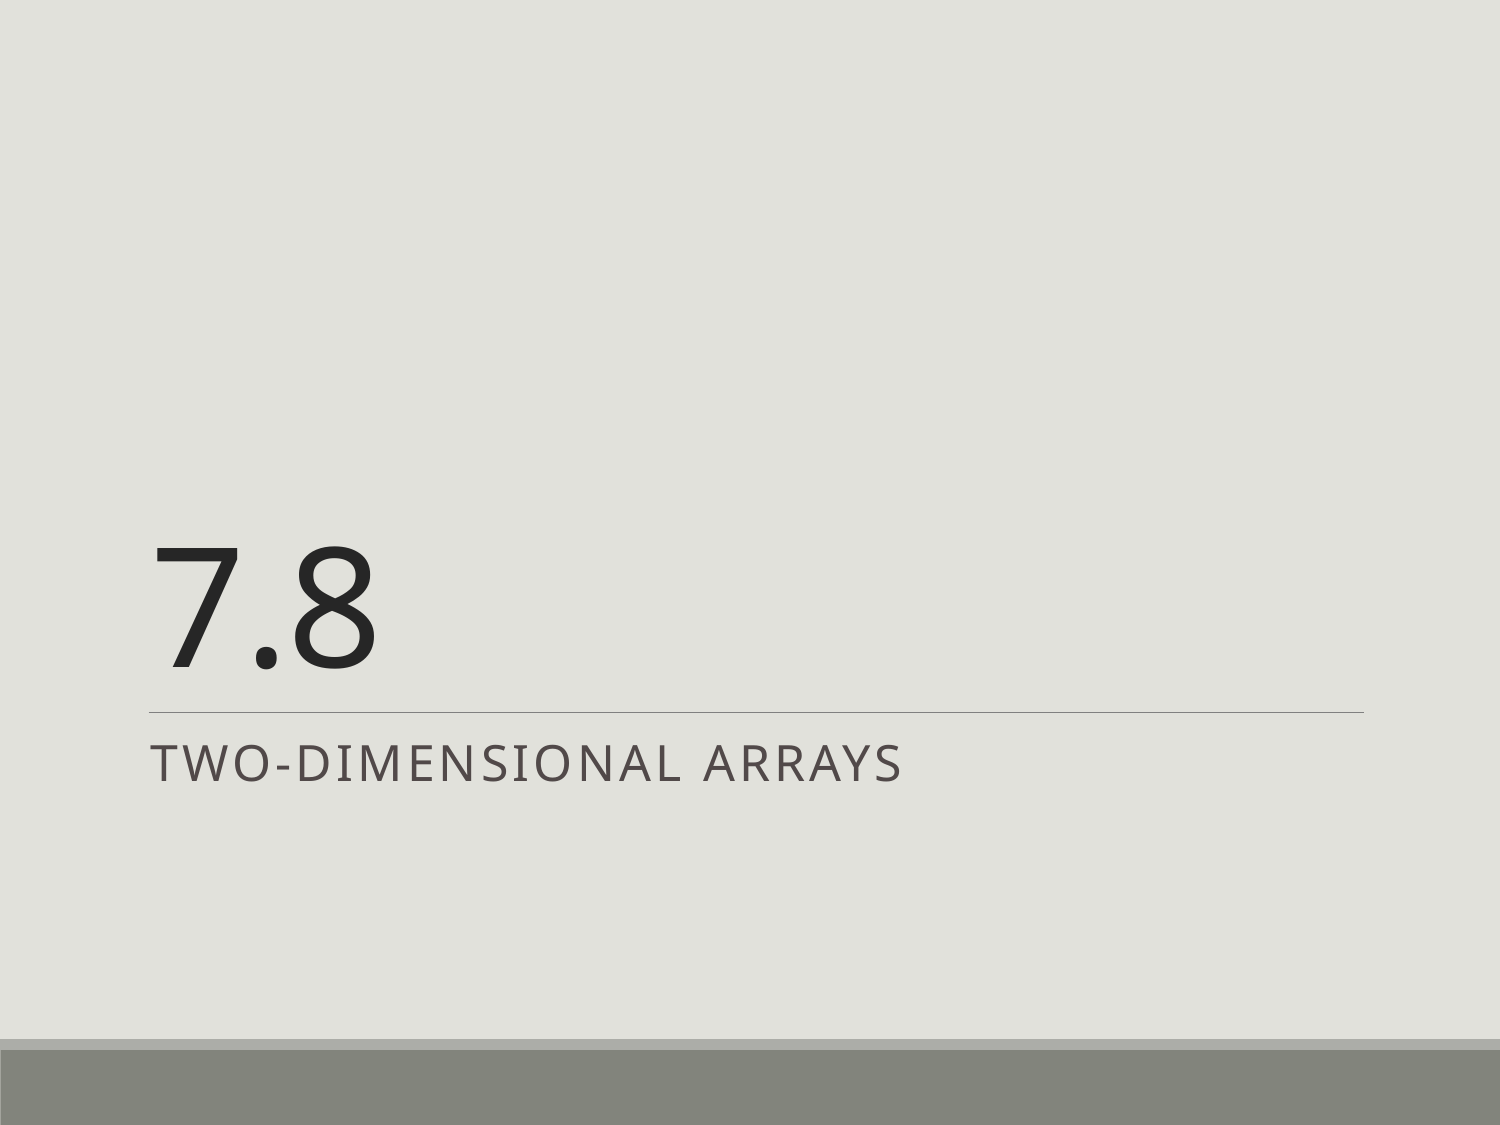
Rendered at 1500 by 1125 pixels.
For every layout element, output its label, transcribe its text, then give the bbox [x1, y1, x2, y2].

title 7.8 [135, 124, 1373, 710]
subtitle Two-Dimensional Arrays [135, 730, 1373, 919]
